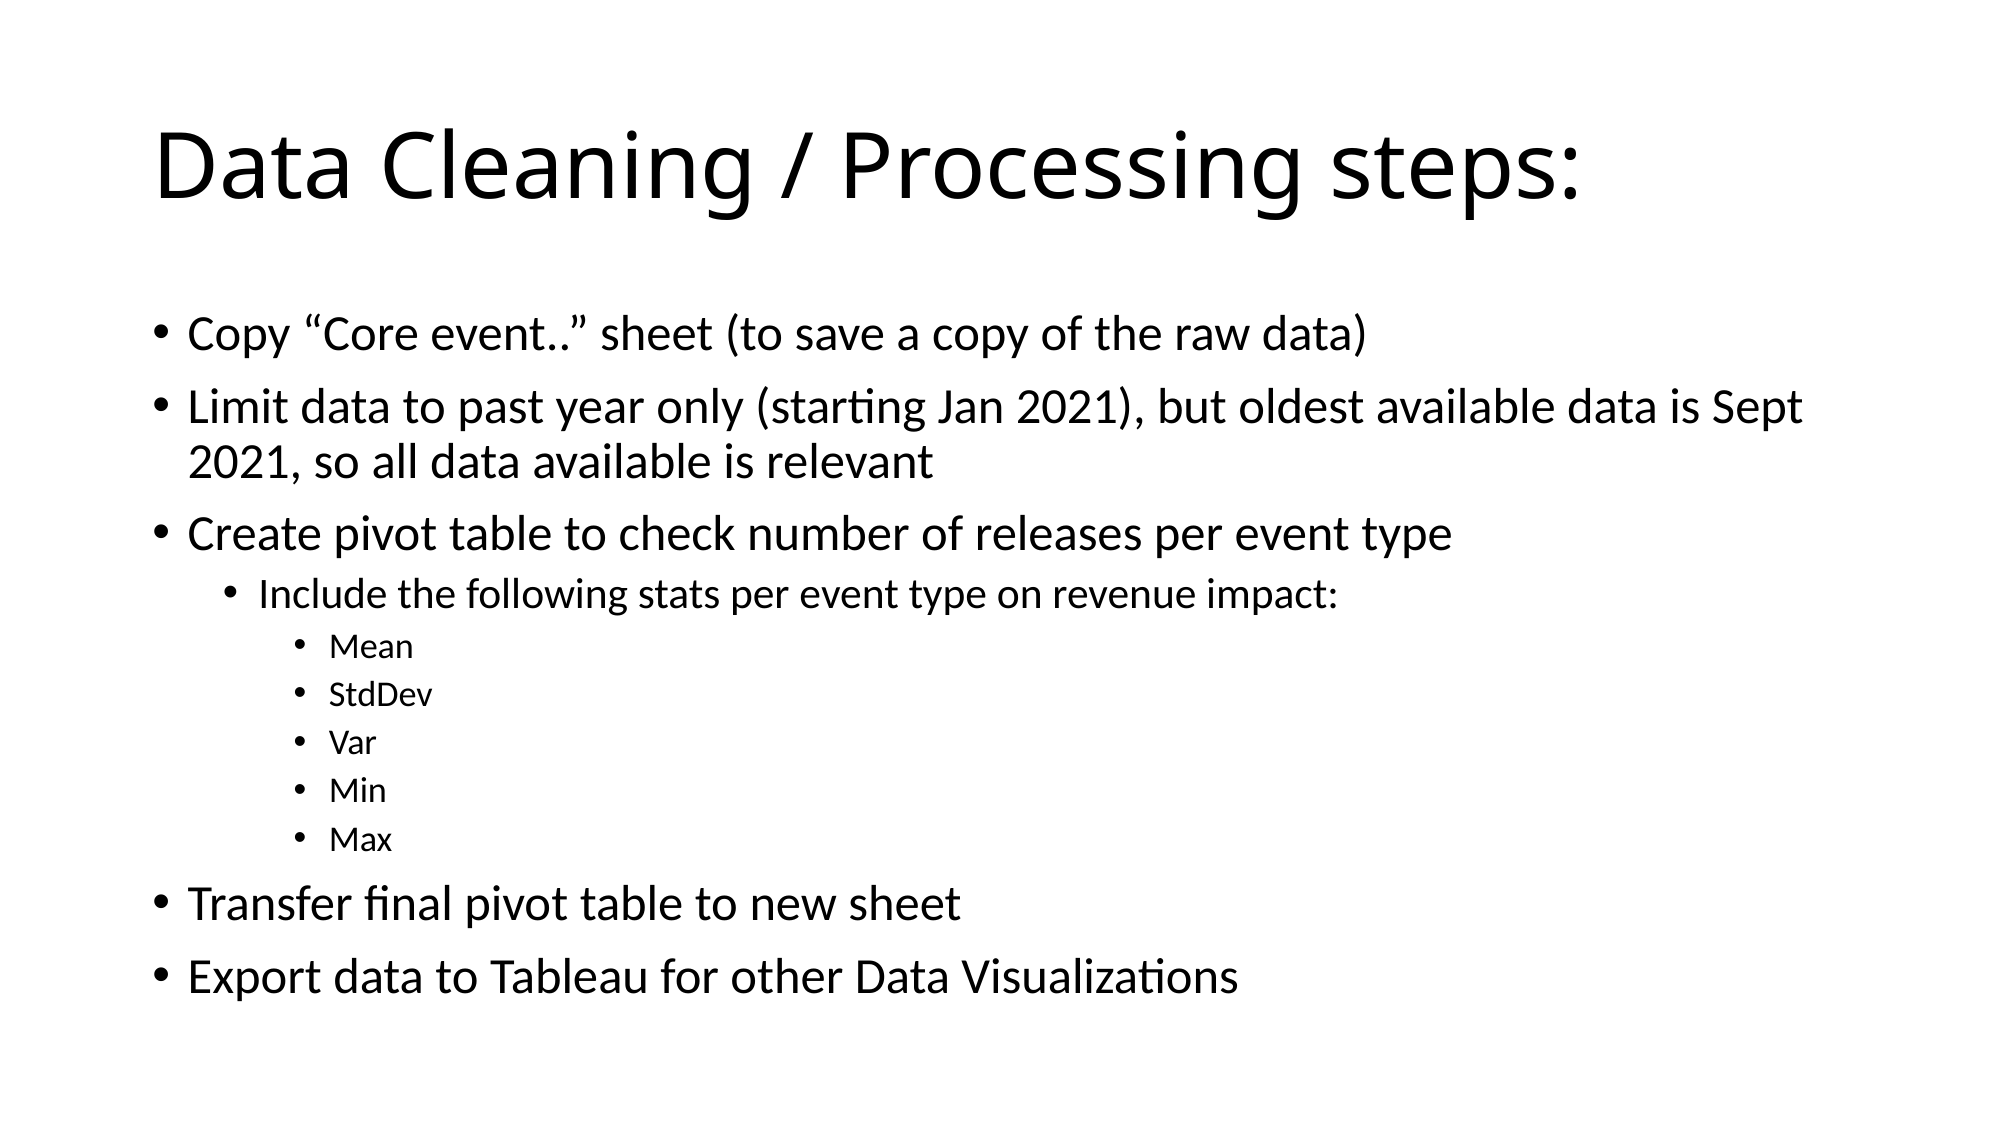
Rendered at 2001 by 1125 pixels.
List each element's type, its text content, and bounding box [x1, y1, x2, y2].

list Copy “Core event..” sheet (to save a copy of the raw data) Limit data to past year only (starting Jan 2021), but oldest available data is Sept 2021, so all data available is relevant Create pivot table to check number of releases per event type Include the following stats per event type on revenue impact: Mean StdDev Var Min Max Transfer final pivot table to new sheet Export data to Tableau for other Data Visualizations [137, 299, 1863, 1014]
title Data Cleaning / Processing steps: [137, 59, 1863, 278]
